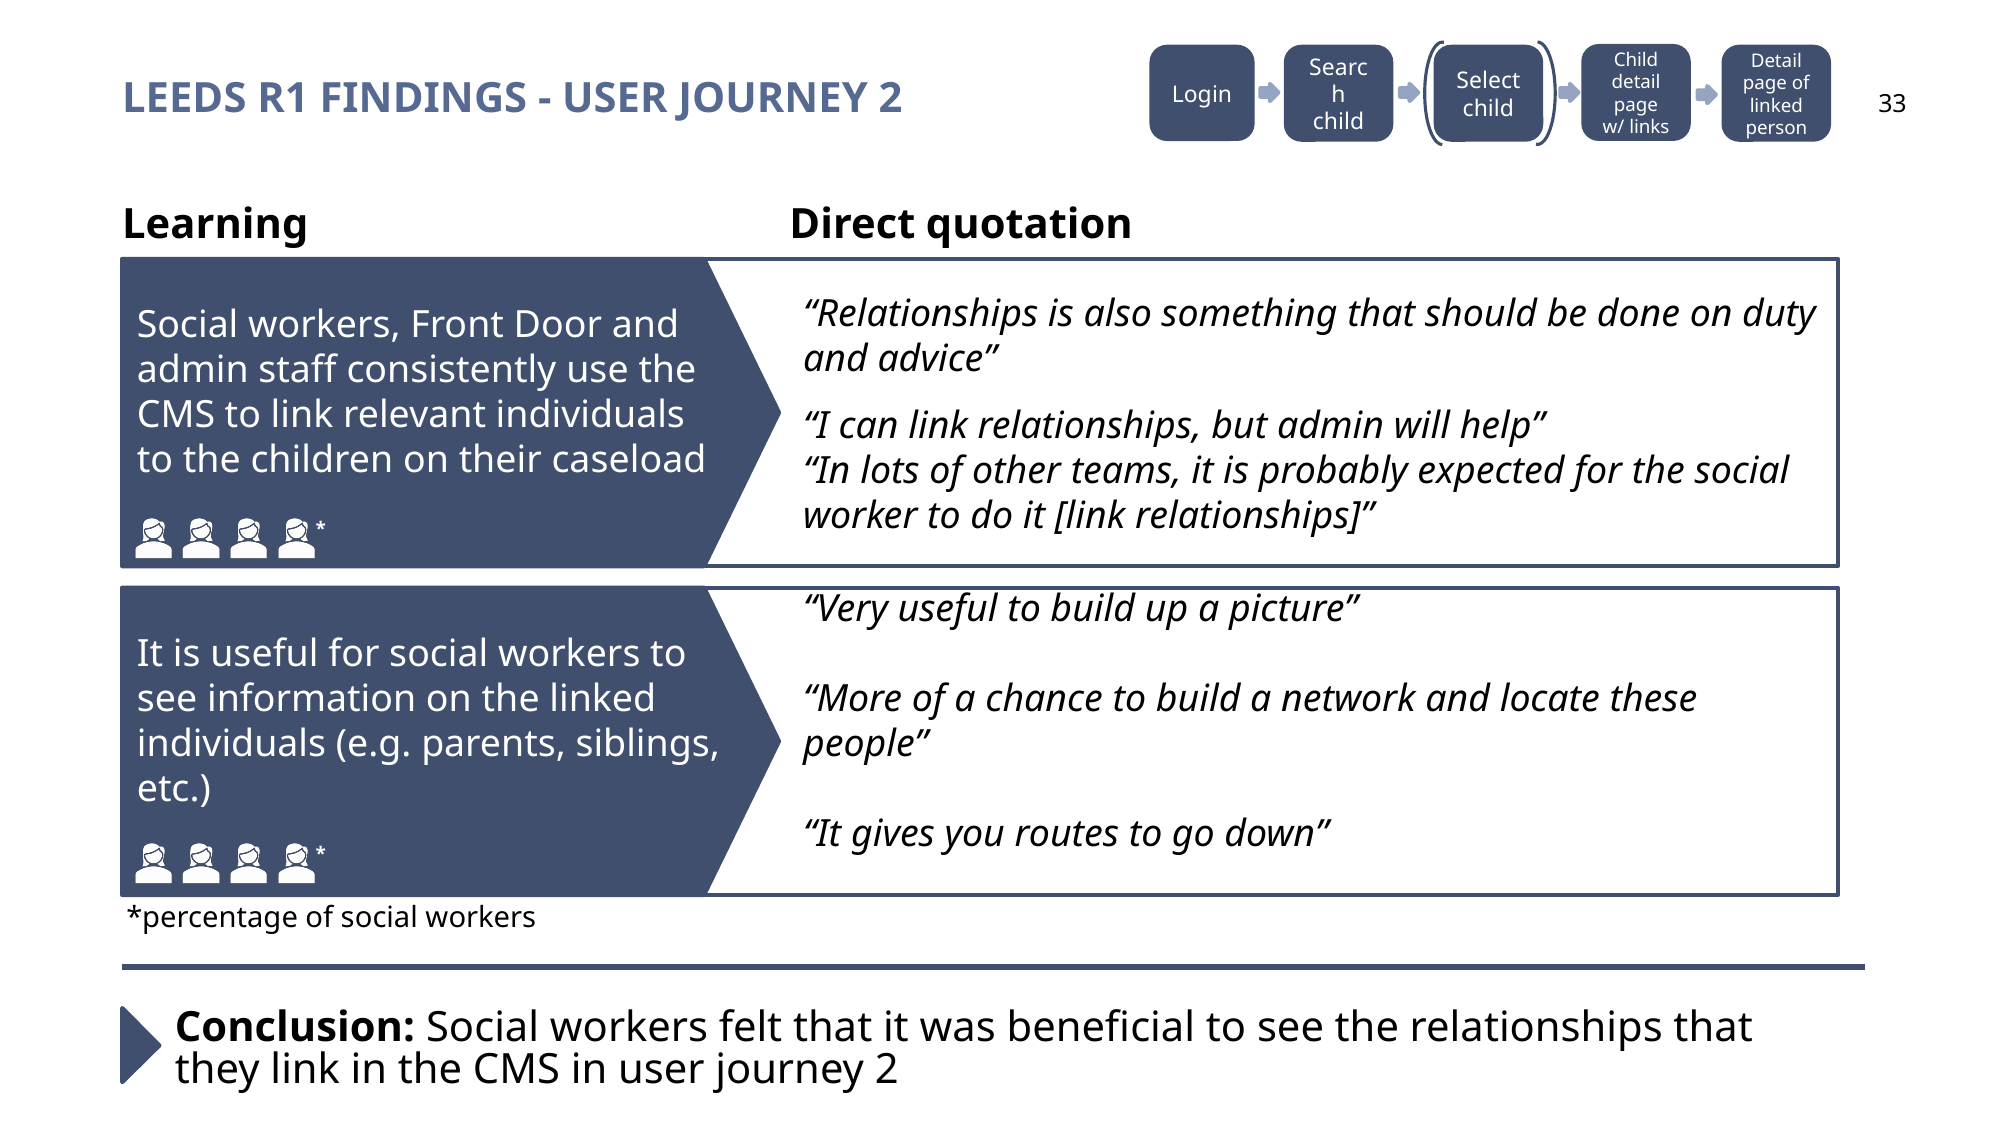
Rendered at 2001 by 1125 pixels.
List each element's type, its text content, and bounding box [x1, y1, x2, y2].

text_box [121, 966, 1865, 1093]
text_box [126, 839, 645, 891]
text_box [126, 514, 645, 566]
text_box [1151, 41, 1830, 145]
text_box *percentage of social workers [126, 907, 1832, 934]
slide_number 33 [1850, 87, 1907, 148]
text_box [121, 196, 1838, 896]
text_box Leeds r1 findings - user journey 2 [122, 70, 1719, 183]
